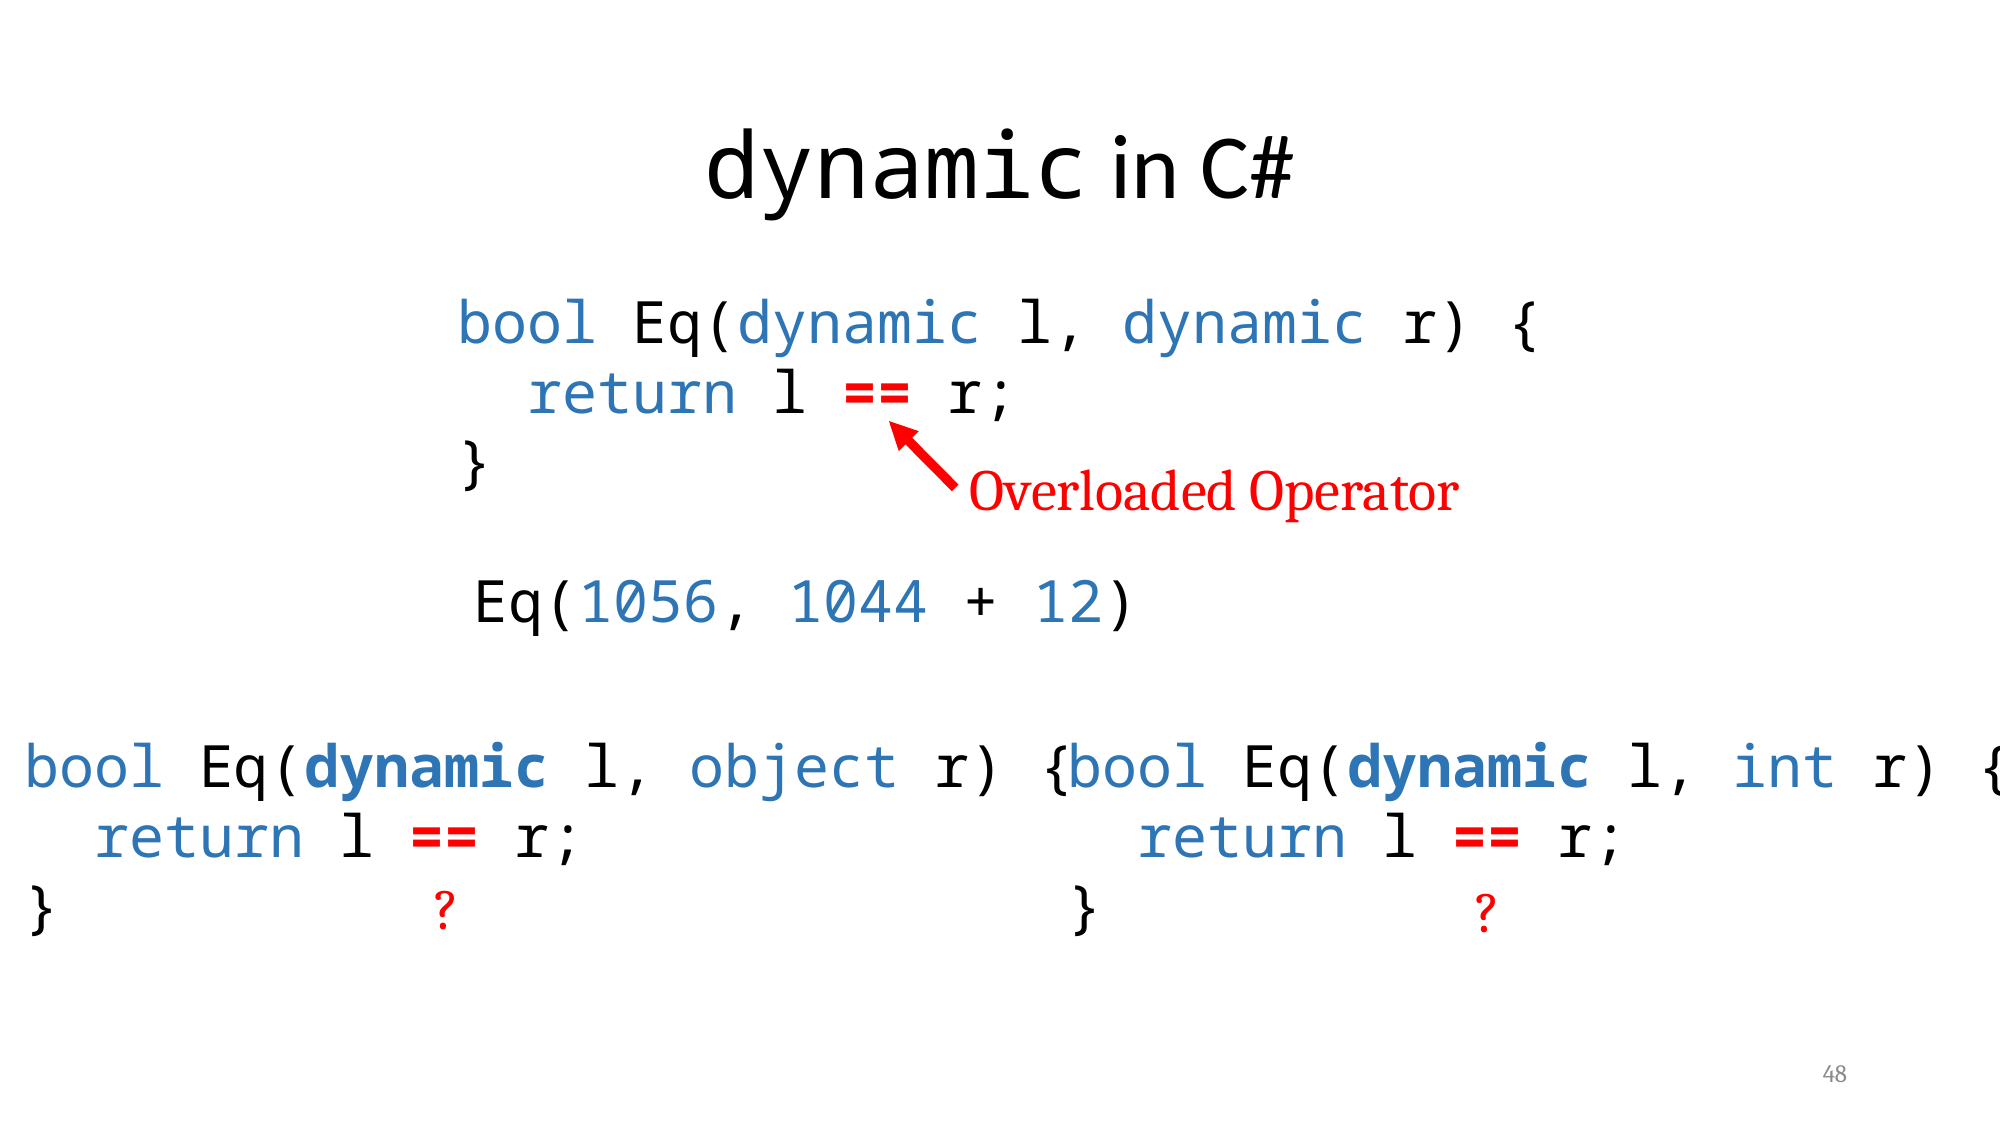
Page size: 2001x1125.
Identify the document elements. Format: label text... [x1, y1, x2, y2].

text_box Eq(1056, 1044 + 12) [458, 557, 1154, 642]
text_box Overloaded Operator [955, 445, 1846, 530]
slide_number 48 [1412, 1042, 1863, 1103]
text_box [888, 421, 956, 488]
title dynamic in C# [137, 59, 1863, 278]
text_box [1088, 721, 1992, 953]
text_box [48, 721, 1050, 950]
text_box bool Eq(dynamic l, dynamic r) { return l == r; } [442, 277, 1558, 502]
